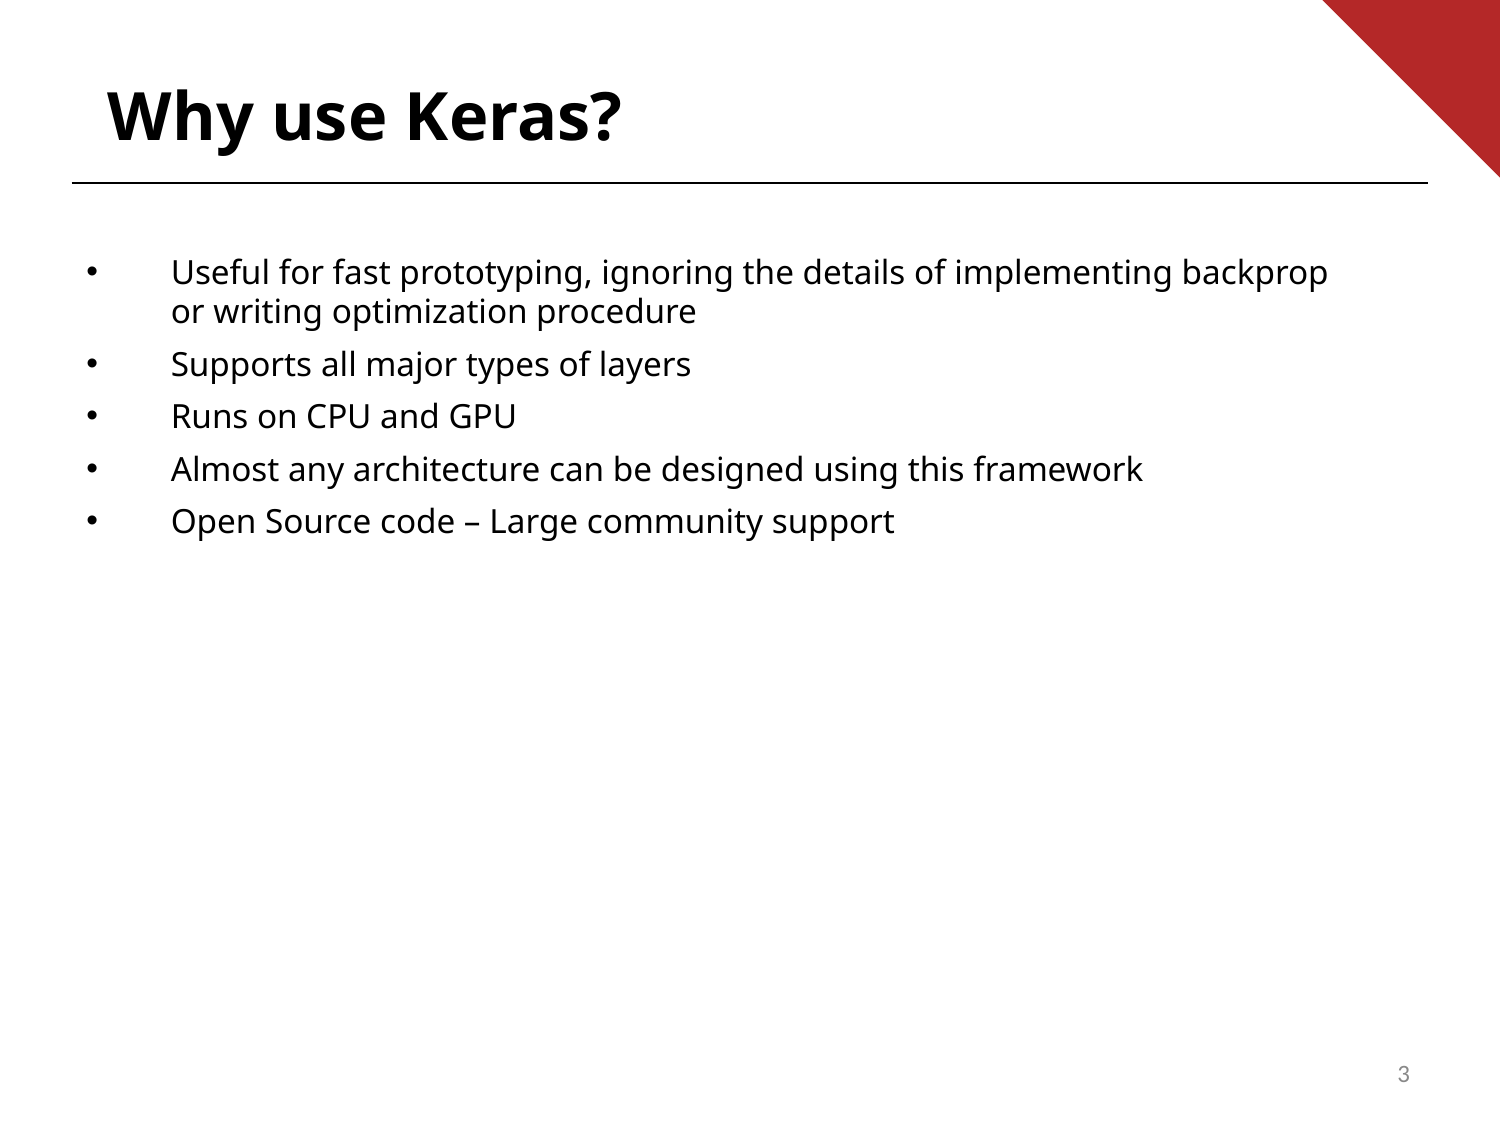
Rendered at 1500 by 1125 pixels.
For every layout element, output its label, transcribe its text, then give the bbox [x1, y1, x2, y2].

text_box Why use Keras? [93, 66, 639, 162]
slide_number 3 [1074, 1042, 1425, 1103]
text_box Useful for fast prototyping, ignoring the details of implementing backprop or writing optimization procedure Supports all major types of layers Runs on CPU and GPU Almost any architecture can be designed using this framework Open Source code – Large community support [71, 243, 1348, 548]
text_box [1320, 0, 1500, 180]
